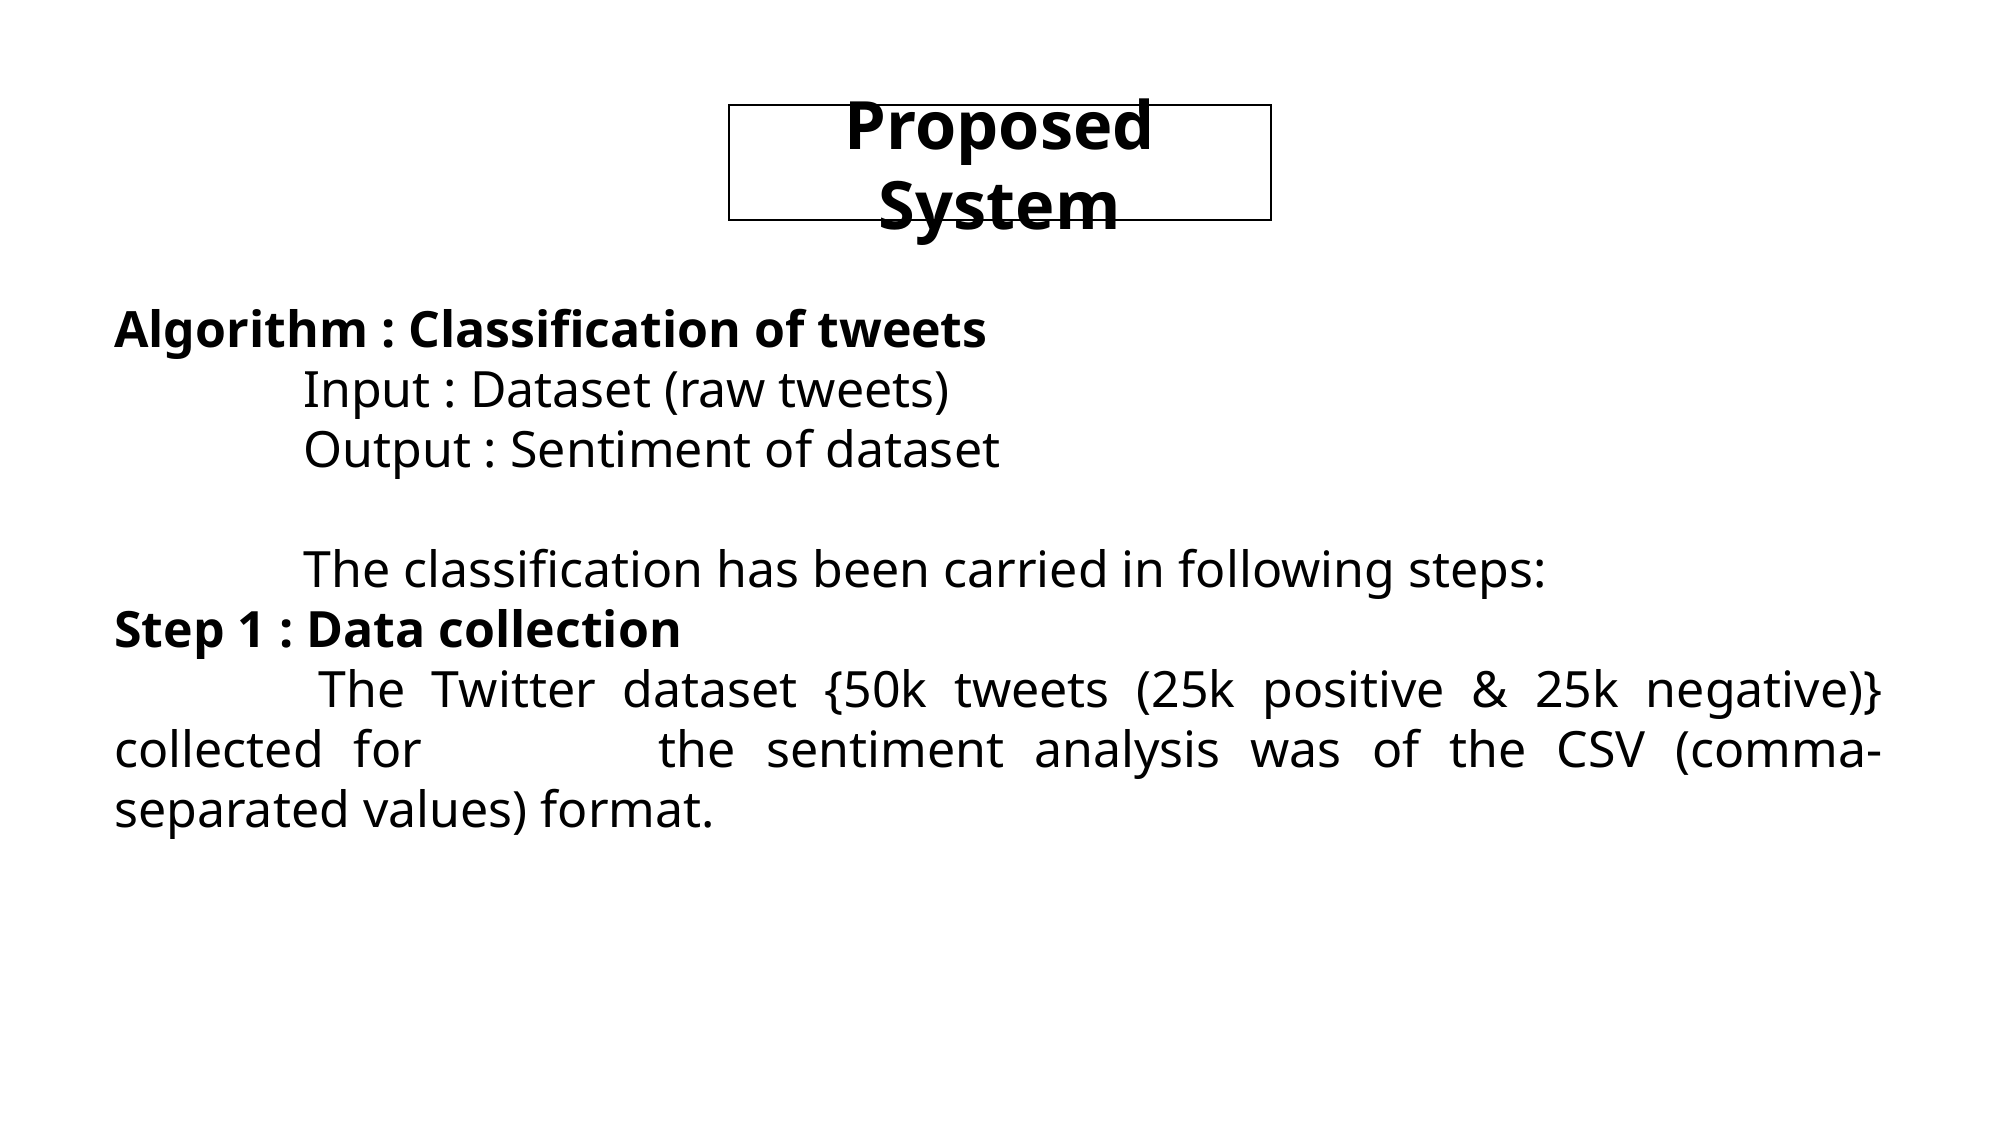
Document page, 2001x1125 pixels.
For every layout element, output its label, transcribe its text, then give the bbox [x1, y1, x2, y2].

text_box Algorithm : Classification of tweets Input : Dataset (raw tweets) Output : Sentiment of dataset The classification has been carried in following steps: Step 1 : Data collection The Twitter dataset {50k tweets (25k positive & 25k negative)} collected for the sentiment analysis was of the CSV (comma-separated values) format. [99, 289, 1898, 845]
text_box Proposed System [728, 104, 1272, 221]
